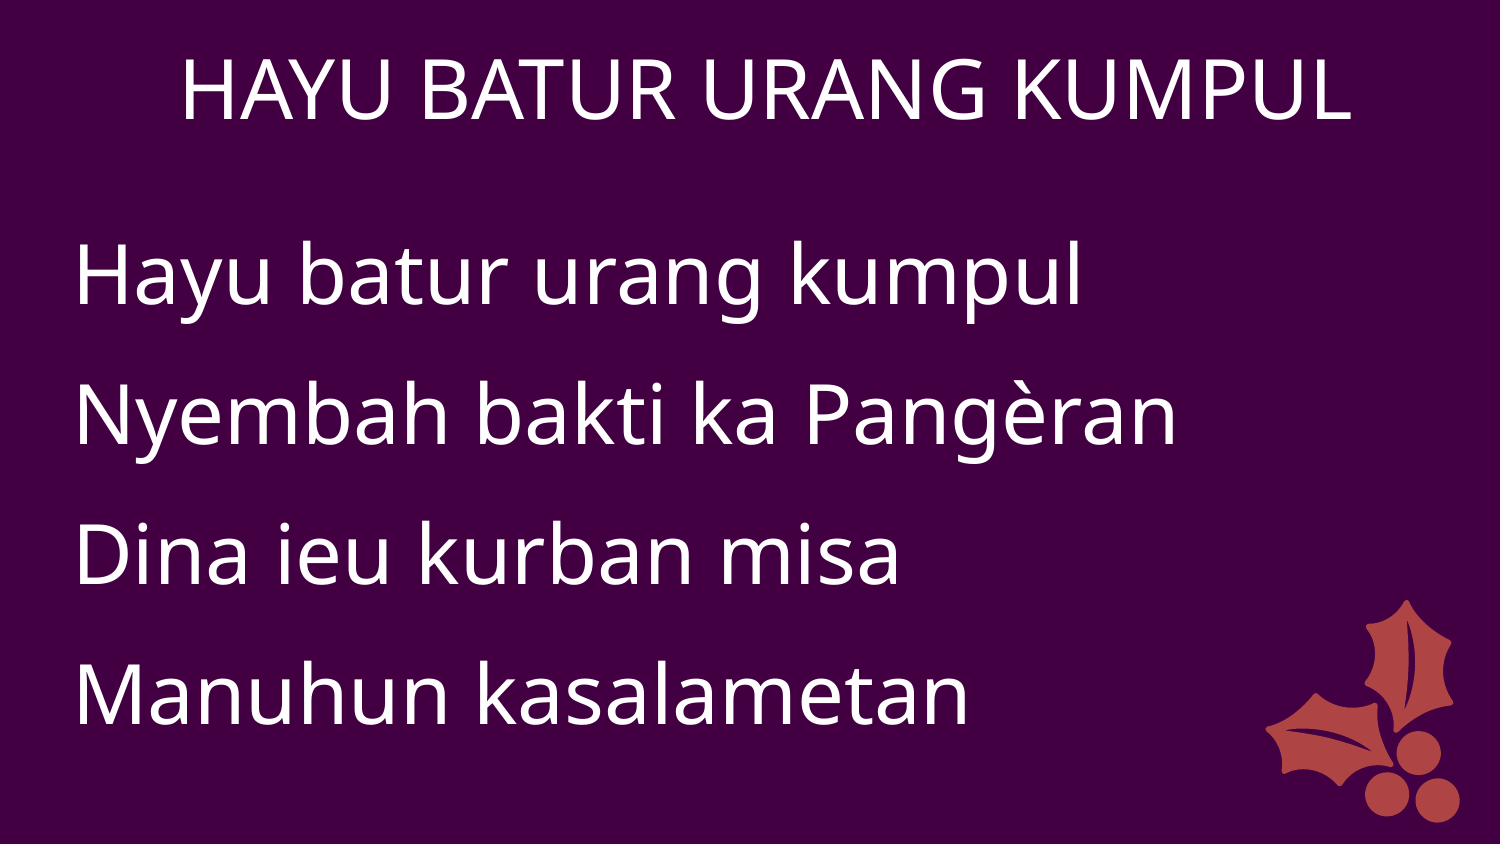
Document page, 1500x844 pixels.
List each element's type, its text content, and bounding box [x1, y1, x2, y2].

text_box Hayu batur urang kumpul Nyembah bakti ka Pangèran Dina ieu kurban misa Manuhun kasalametan [32, 191, 1466, 844]
text_box HAYU BATUR URANG KUMPUL [113, 31, 1440, 141]
